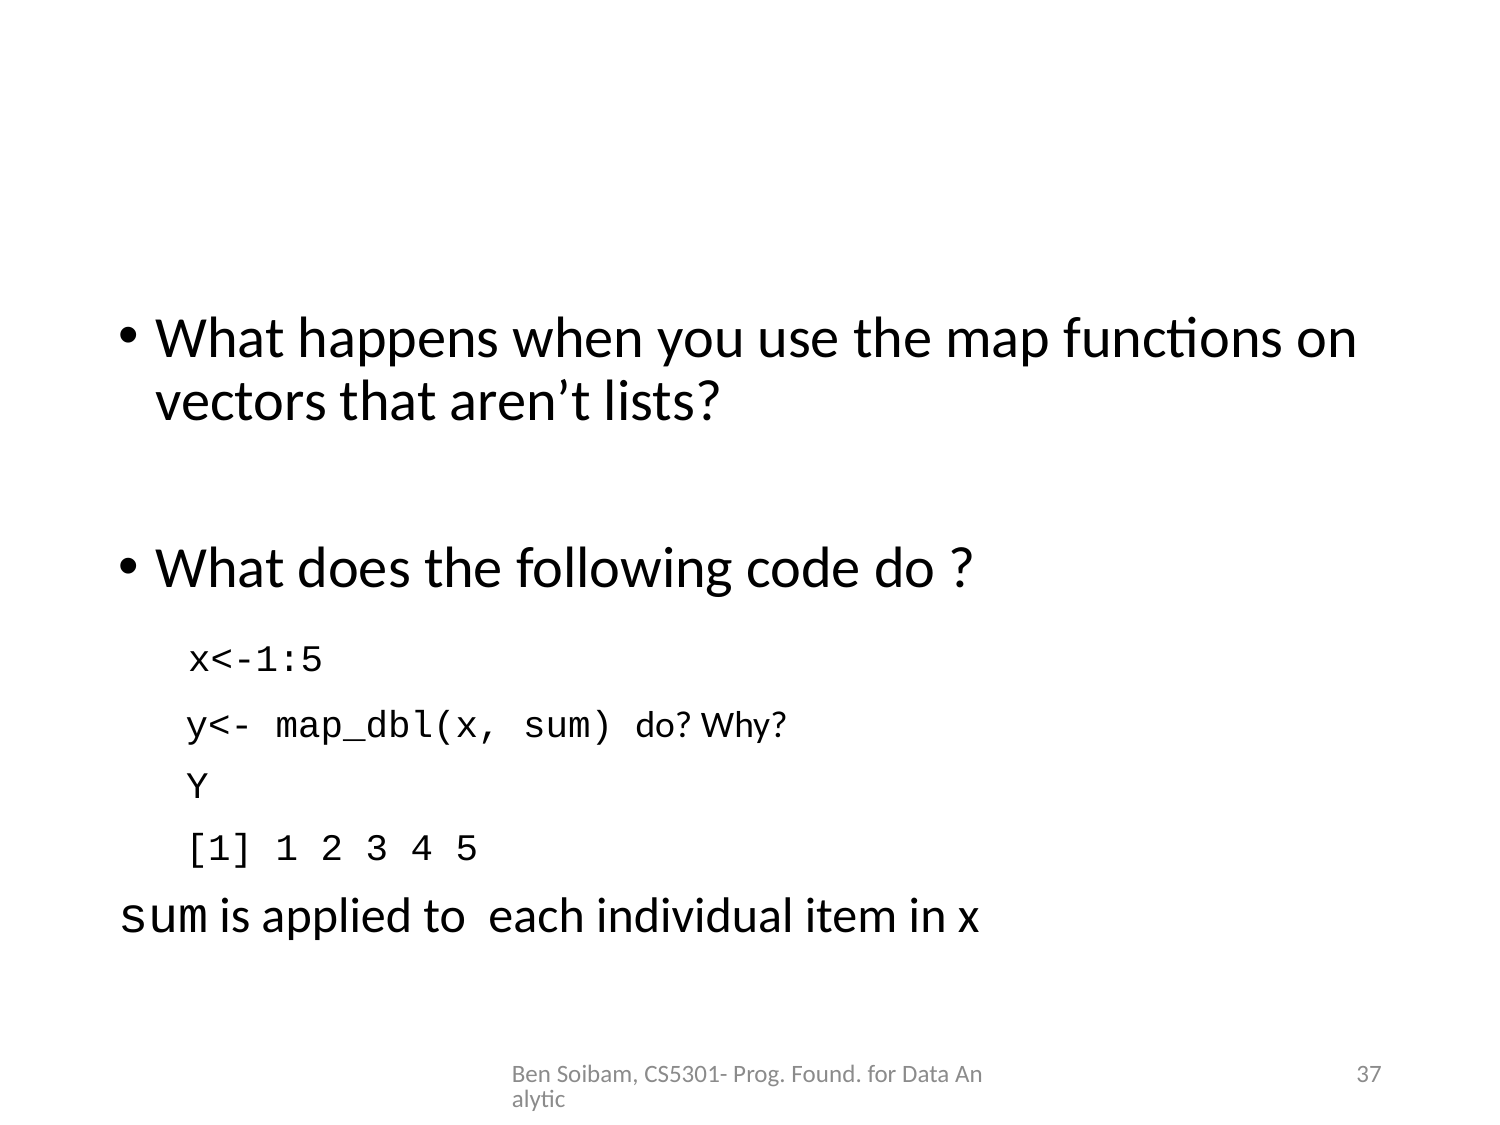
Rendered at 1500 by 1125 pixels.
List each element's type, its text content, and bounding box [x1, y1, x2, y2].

footer Ben Soibam, CS5301- Prog. Found. for Data Analytic [496, 1042, 1004, 1103]
slide_number 37 [1059, 1042, 1397, 1103]
list What happens when you use the map functions on vectors that aren’t lists? What does the following code do ? x<-1:5 y<- map_dbl(x, sum) do? Why? Y [1] 1 2 3 4 5 sum is applied to each individual item in x [103, 299, 1397, 1014]
